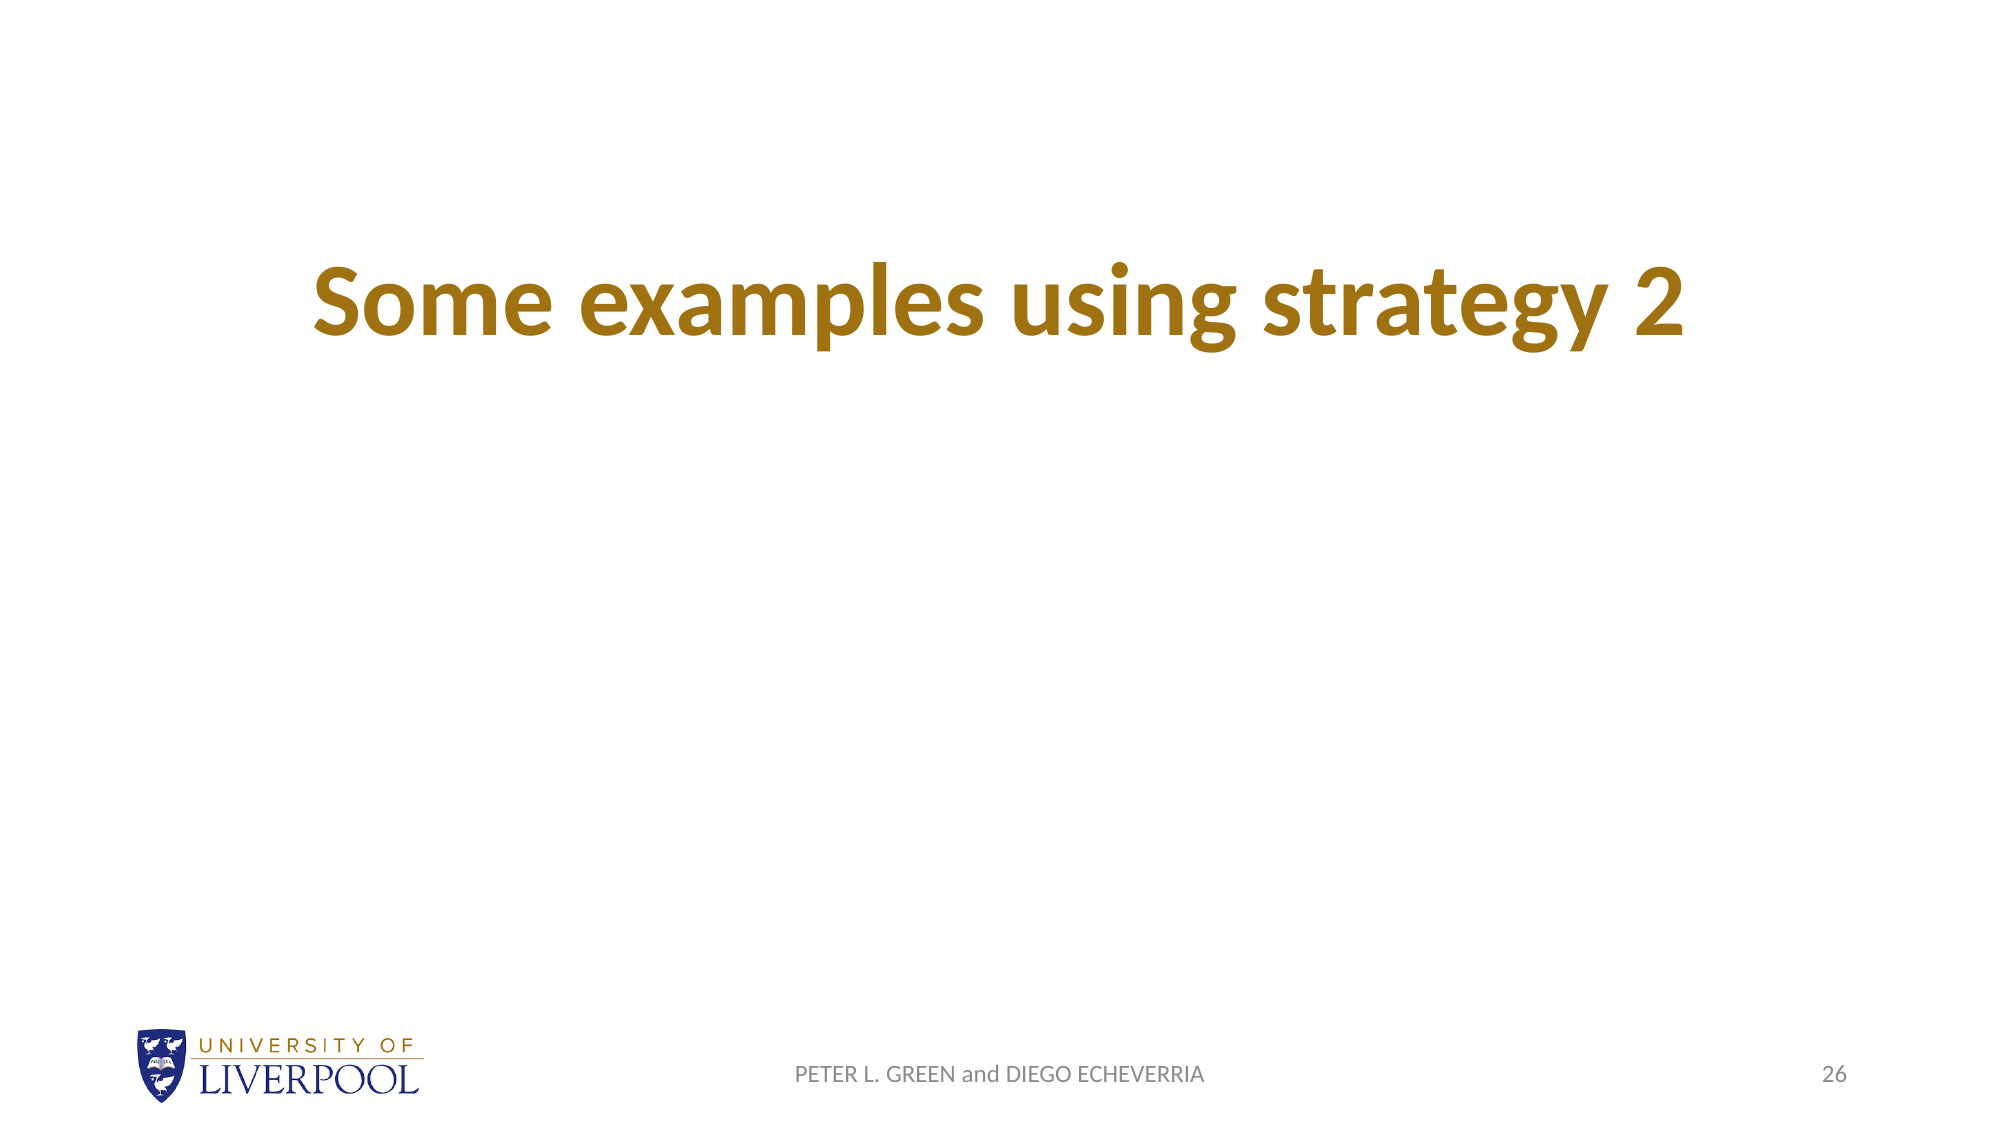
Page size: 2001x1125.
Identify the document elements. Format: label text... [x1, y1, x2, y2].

list Some examples using strategy 2 [137, 238, 1863, 646]
footer PETER L. GREEN and DIEGO ECHEVERRIA [662, 1042, 1338, 1103]
picture [137, 1029, 424, 1103]
slide_number 26 [1412, 1042, 1863, 1103]
